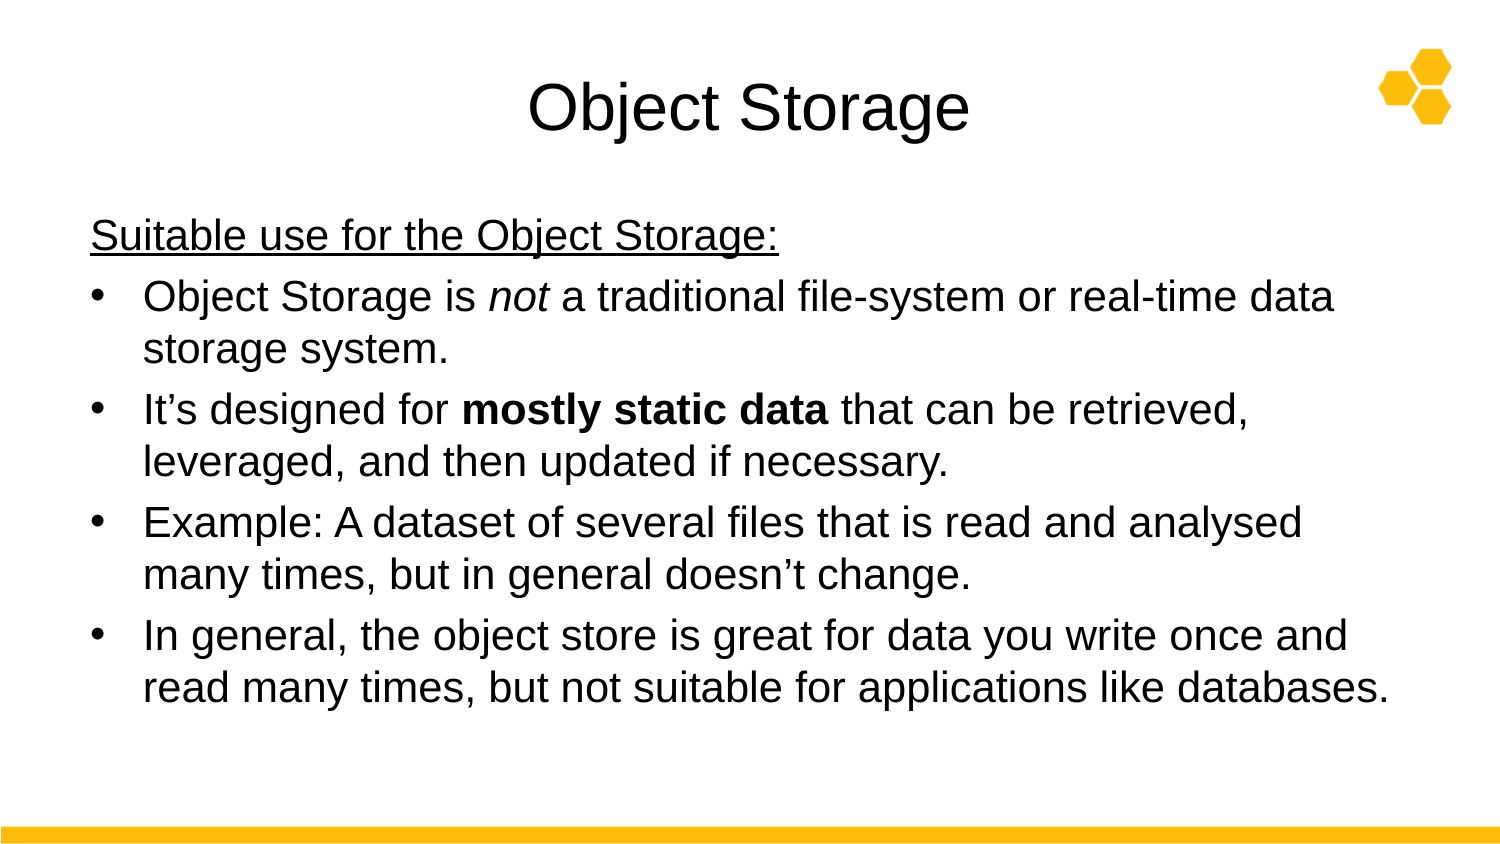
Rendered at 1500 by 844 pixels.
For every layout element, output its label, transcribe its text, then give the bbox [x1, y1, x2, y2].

title Object Storage [75, 33, 1425, 175]
picture [0, 0, 1500, 844]
list Suitable use for the Object Storage: Object Storage is not a traditional file-system or real-time data storage system. It’s designed for mostly static data that can be retrieved, leveraged, and then updated if necessary. Example: A dataset of several files that is read and analysed many times, but in general doesn’t change. In general, the object store is great for data you write once and read many times, but not suitable for applications like databases. [75, 199, 1425, 754]
